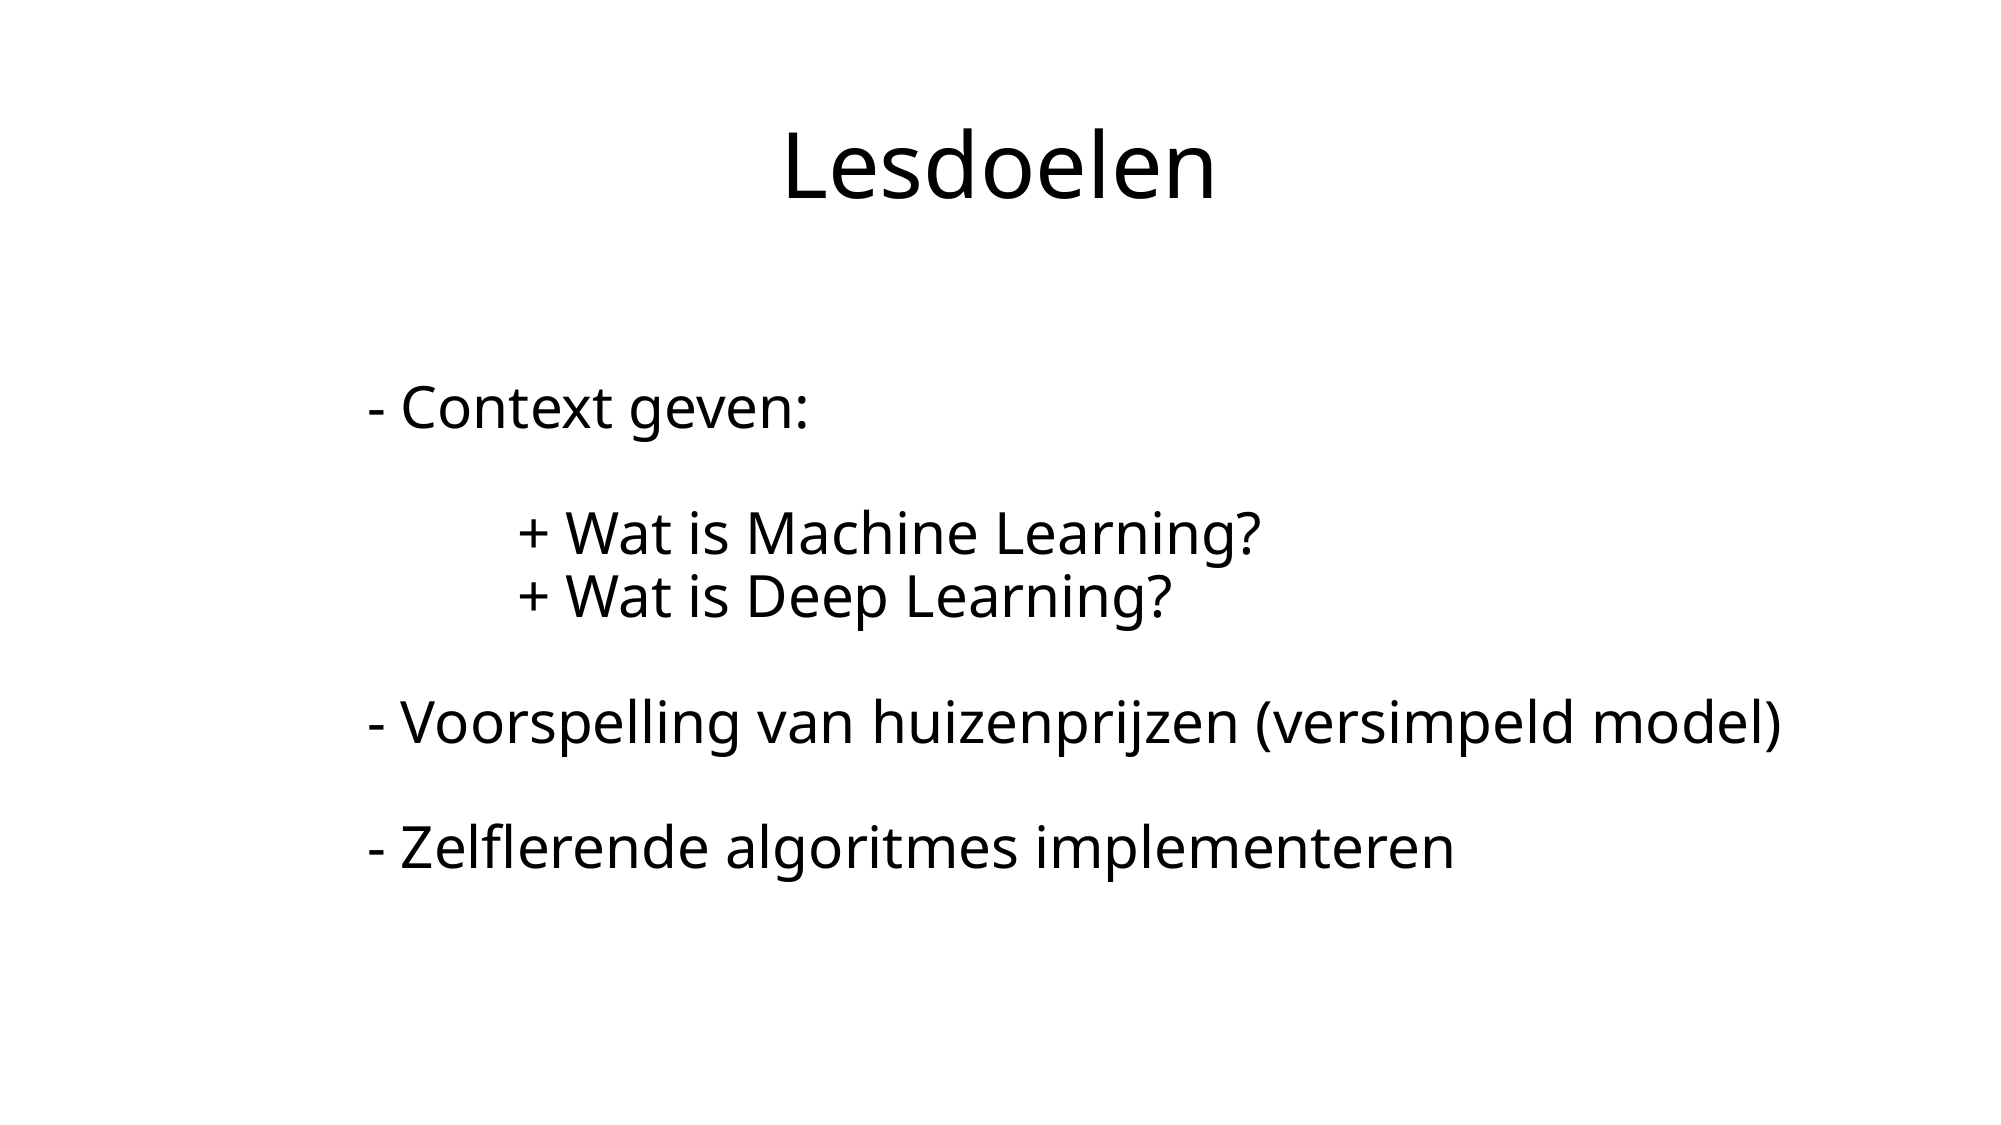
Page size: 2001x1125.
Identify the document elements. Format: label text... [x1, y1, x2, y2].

title Lesdoelen [137, 59, 1863, 278]
text_box - Context geven: + Wat is Machine Learning? + Wat is Deep Learning? - Voorspelling van huizenprijzen (versimpeld model) - Zelflerende algoritmes implementeren [352, 342, 1863, 917]
